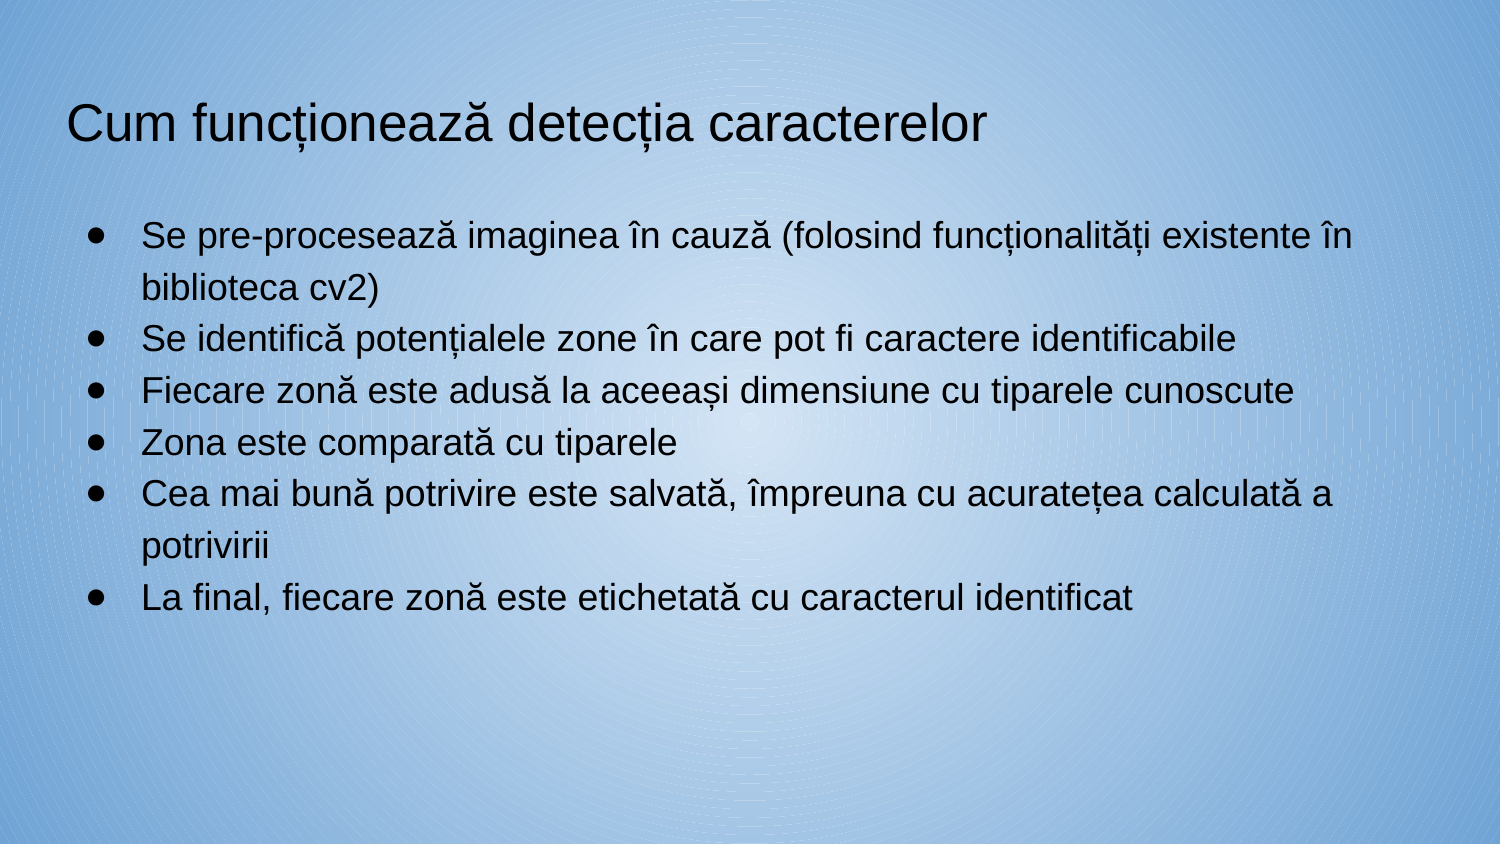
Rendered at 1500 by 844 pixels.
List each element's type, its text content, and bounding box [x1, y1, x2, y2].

title Cum funcționează detecția caracterelor [51, 72, 1449, 167]
list Se pre-procesează imaginea în cauză (folosind funcționalități existente în biblioteca cv2) Se identifică potențialele zone în care pot fi caractere identificabile Fiecare zonă este adusă la aceeași dimensiune cu tiparele cunoscute Zona este comparată cu tiparele Cea mai bună potrivire este salvată, împreuna cu acuratețea calculată a potrivirii La final, fiecare zonă este etichetată cu caracterul identificat [51, 189, 1449, 750]
